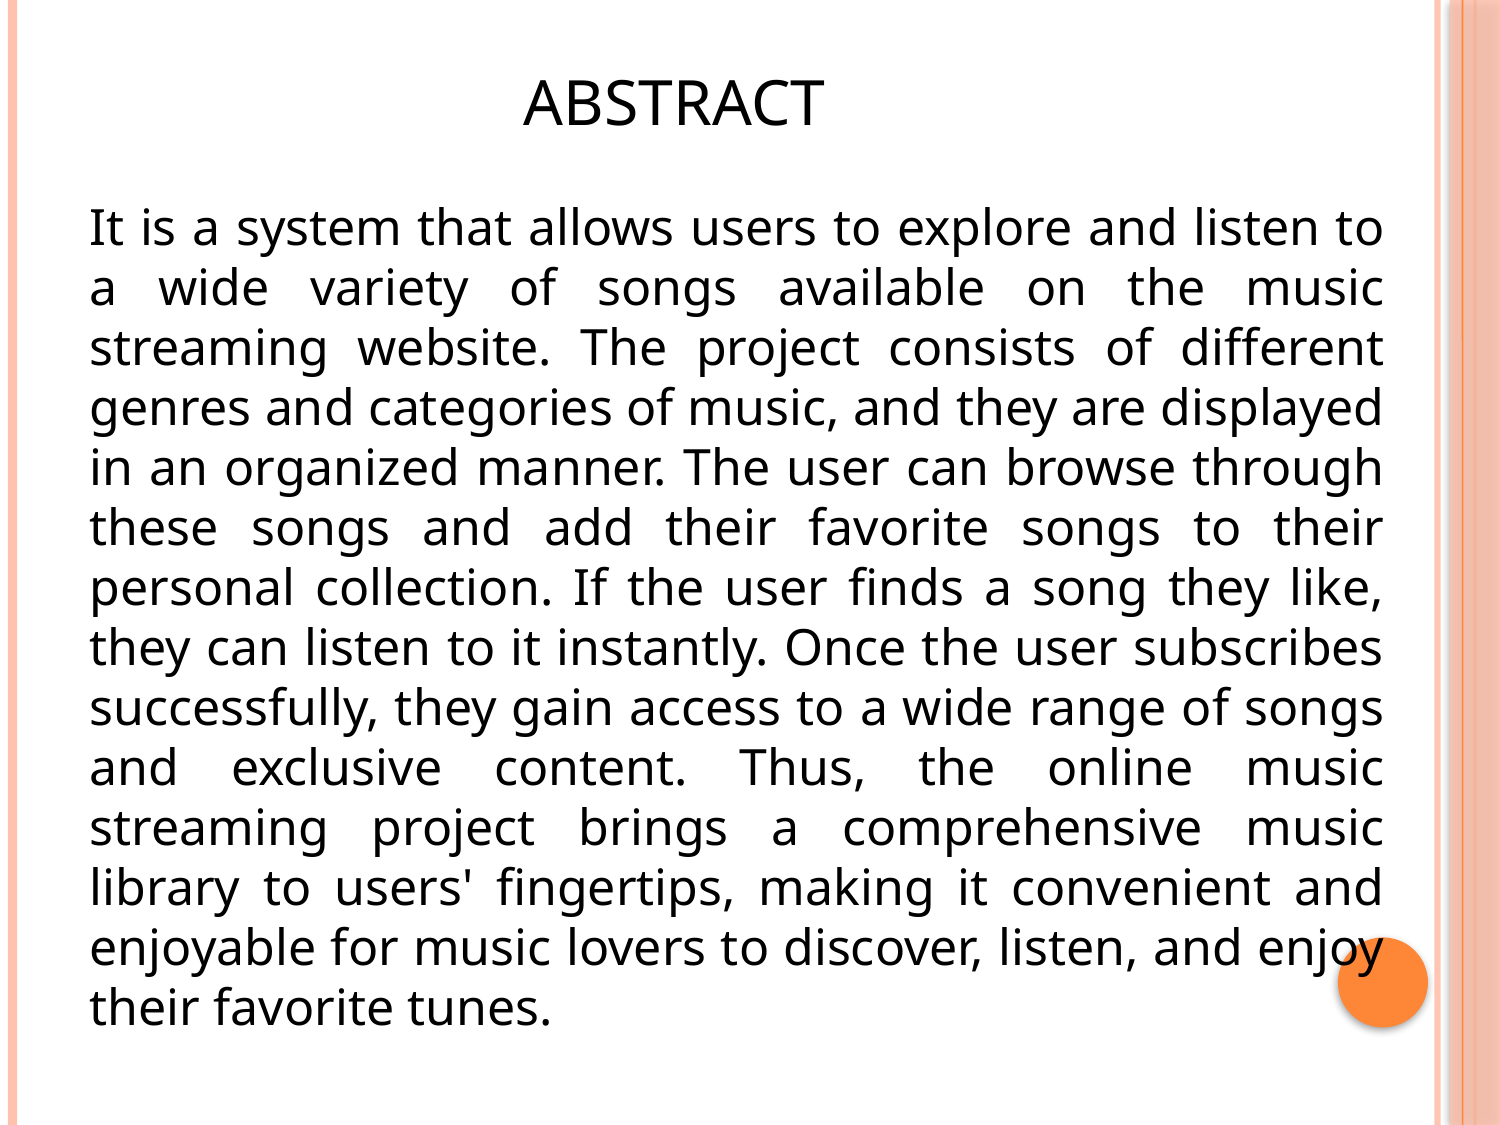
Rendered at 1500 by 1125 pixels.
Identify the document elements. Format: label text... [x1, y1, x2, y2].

list It is a system that allows users to explore and listen to a wide variety of songs available on the music streaming website. The project consists of different genres and categories of music, and they are displayed in an organized manner. The user can browse through these songs and add their favorite songs to their personal collection. If the user finds a song they like, they can listen to it instantly. Once the user subscribes successfully, they gain access to a wide range of songs and exclusive content. Thus, the online music streaming project brings a comprehensive music library to users' fingertips, making it convenient and enjoyable for music lovers to discover, listen, and enjoy their favorite tunes. [75, 187, 1400, 1062]
title ABSTRACT [62, 50, 1288, 146]
